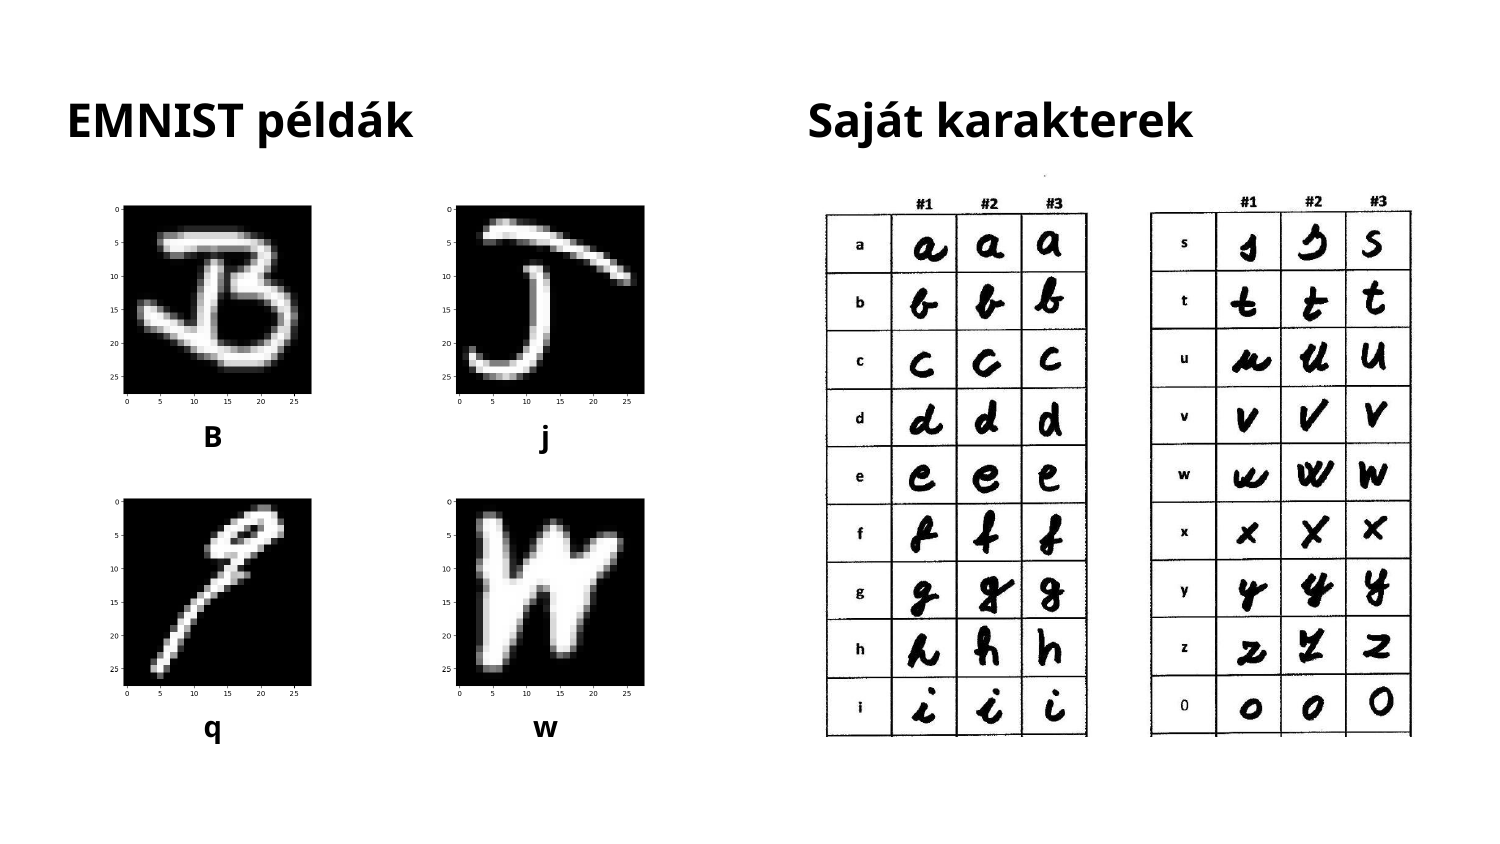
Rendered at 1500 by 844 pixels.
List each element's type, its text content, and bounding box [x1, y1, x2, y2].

picture [383, 469, 708, 713]
text_box w [513, 721, 578, 758]
title Saját karakterek [792, 72, 1449, 163]
picture [383, 176, 708, 420]
text_box B [180, 429, 246, 467]
picture [50, 469, 375, 713]
text_box q [180, 721, 246, 758]
picture [50, 176, 375, 420]
title EMNIST példák [51, 72, 708, 167]
text_box j [513, 429, 578, 467]
picture [792, 163, 1450, 738]
